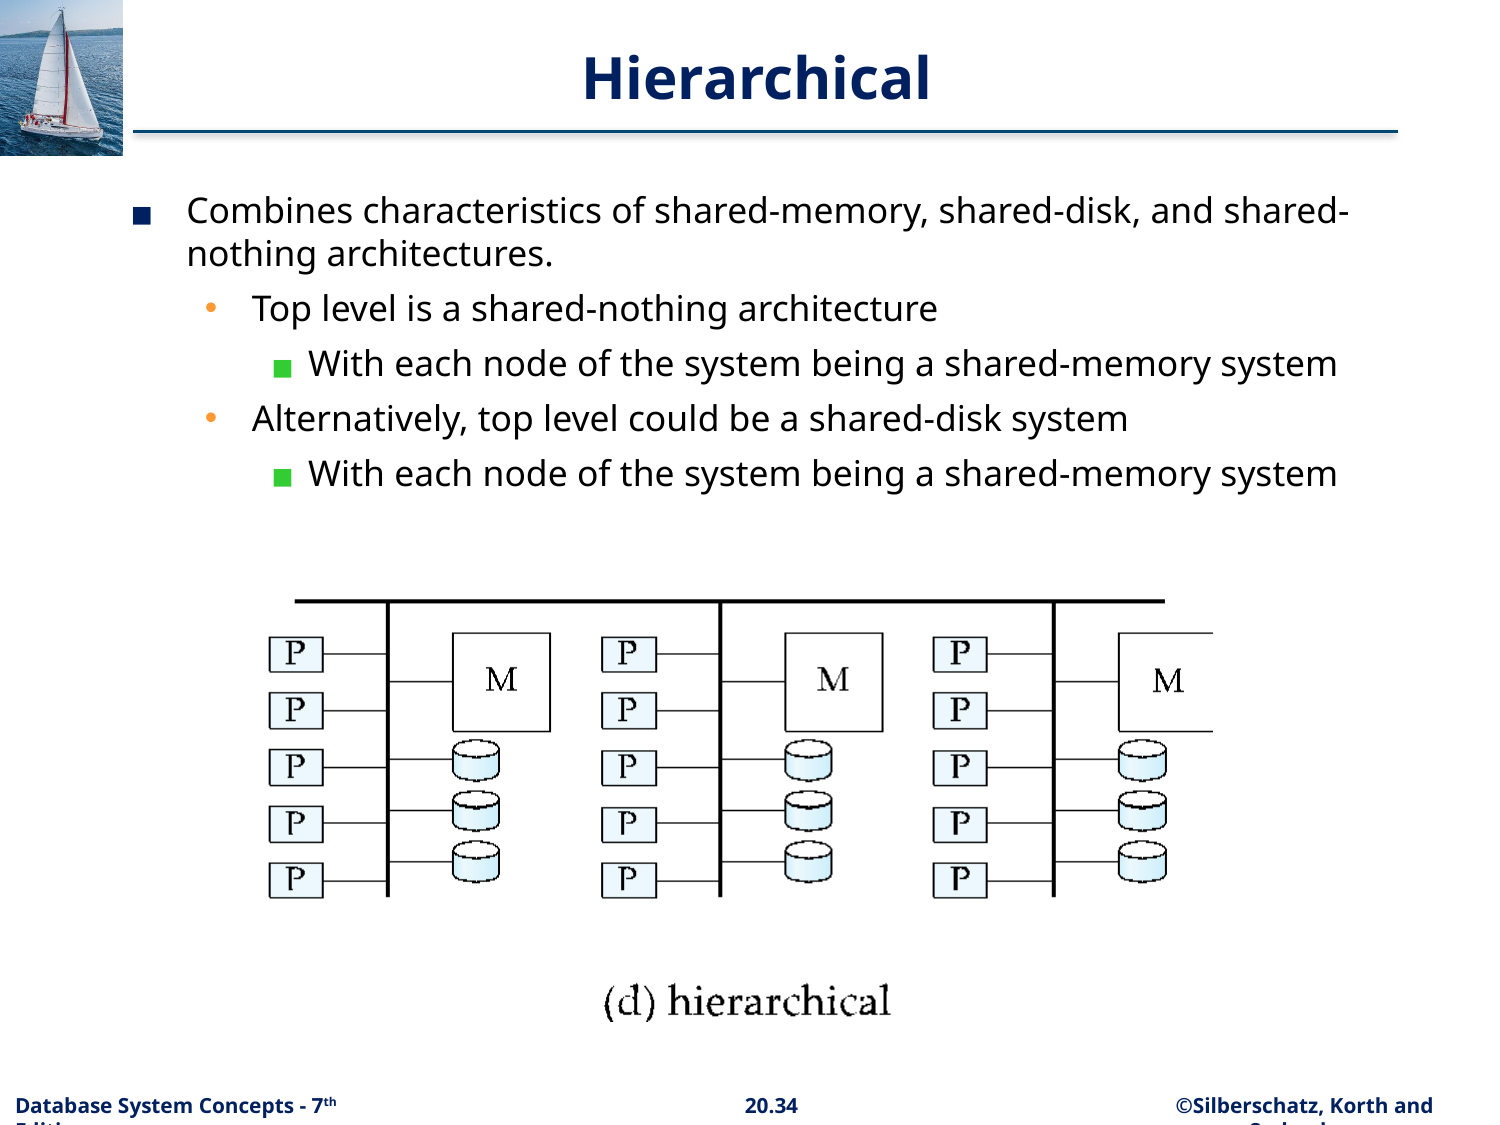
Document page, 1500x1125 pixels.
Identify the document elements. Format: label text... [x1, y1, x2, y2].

list Combines characteristics of shared-memory, shared-disk, and shared-nothing architectures. Top level is a shared-nothing architecture With each node of the system being a shared-memory system Alternatively, top level could be a shared-disk system With each node of the system being a shared-memory system [115, 180, 1397, 563]
picture [227, 566, 1229, 1062]
picture [0, 0, 123, 156]
title Hierarchical [126, 19, 1388, 120]
